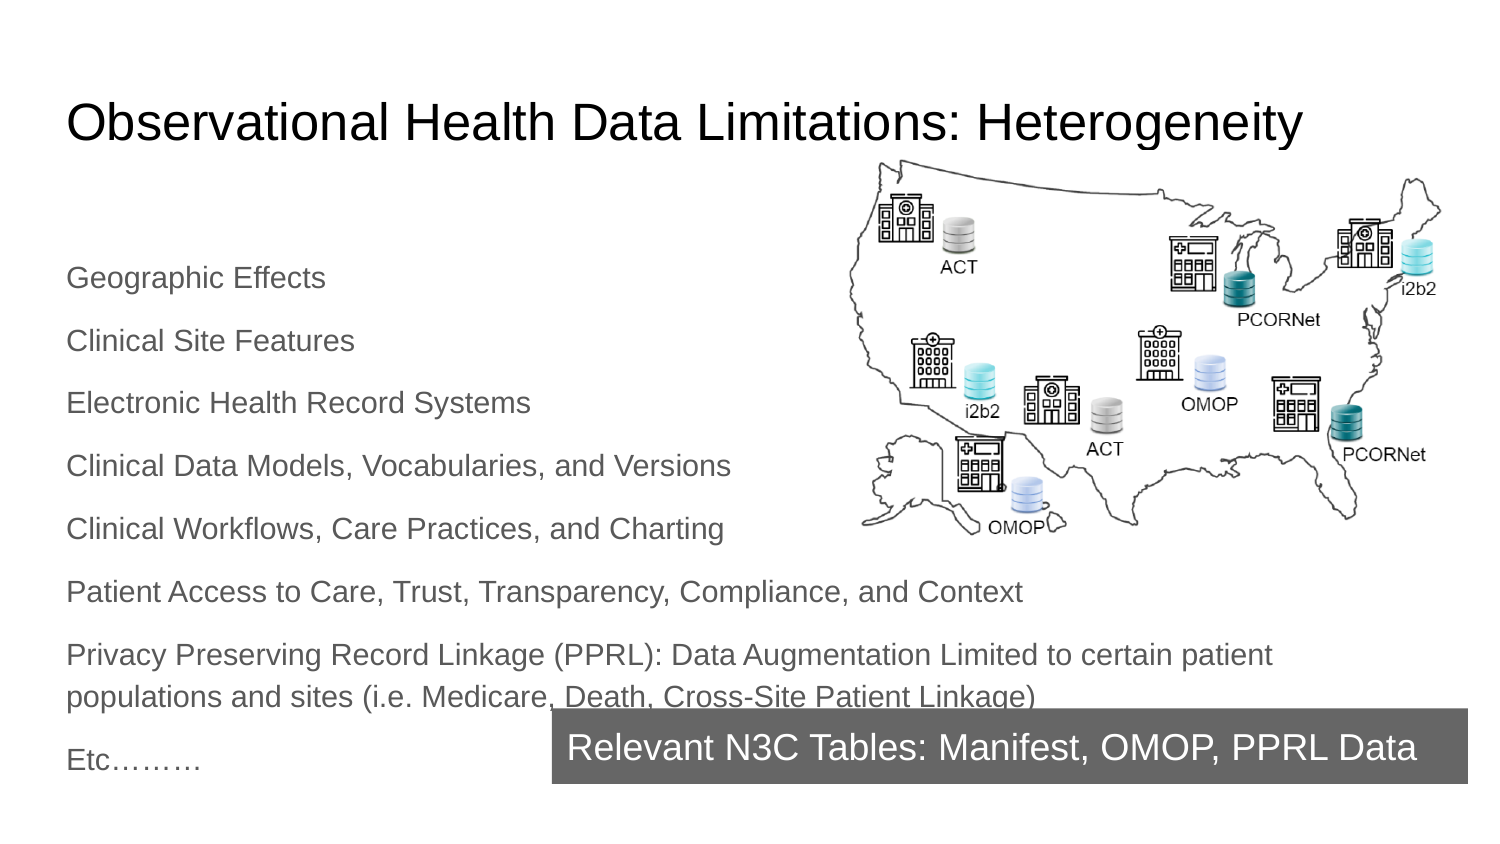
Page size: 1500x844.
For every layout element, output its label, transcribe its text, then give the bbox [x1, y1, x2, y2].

title Observational Health Data Limitations: Heterogeneity [51, 72, 1449, 167]
picture [813, 150, 1476, 554]
text_box Relevant N3C Tables: Manifest, OMOP, PPRL Data [551, 708, 1468, 784]
list Geographic Effects Clinical Site Features Electronic Health Record Systems Clinical Data Models, Vocabularies, and Versions Clinical Workflows, Care Practices, and Charting Patient Access to Care, Trust, Transparency, Compliance, and Context Privacy Preserving Record Linkage (PPRL): Data Augmentation Limited to certain patient populations and sites (i.e. Medicare, Death, Cross-Site Patient Linkage) Etc……… [51, 237, 1449, 798]
